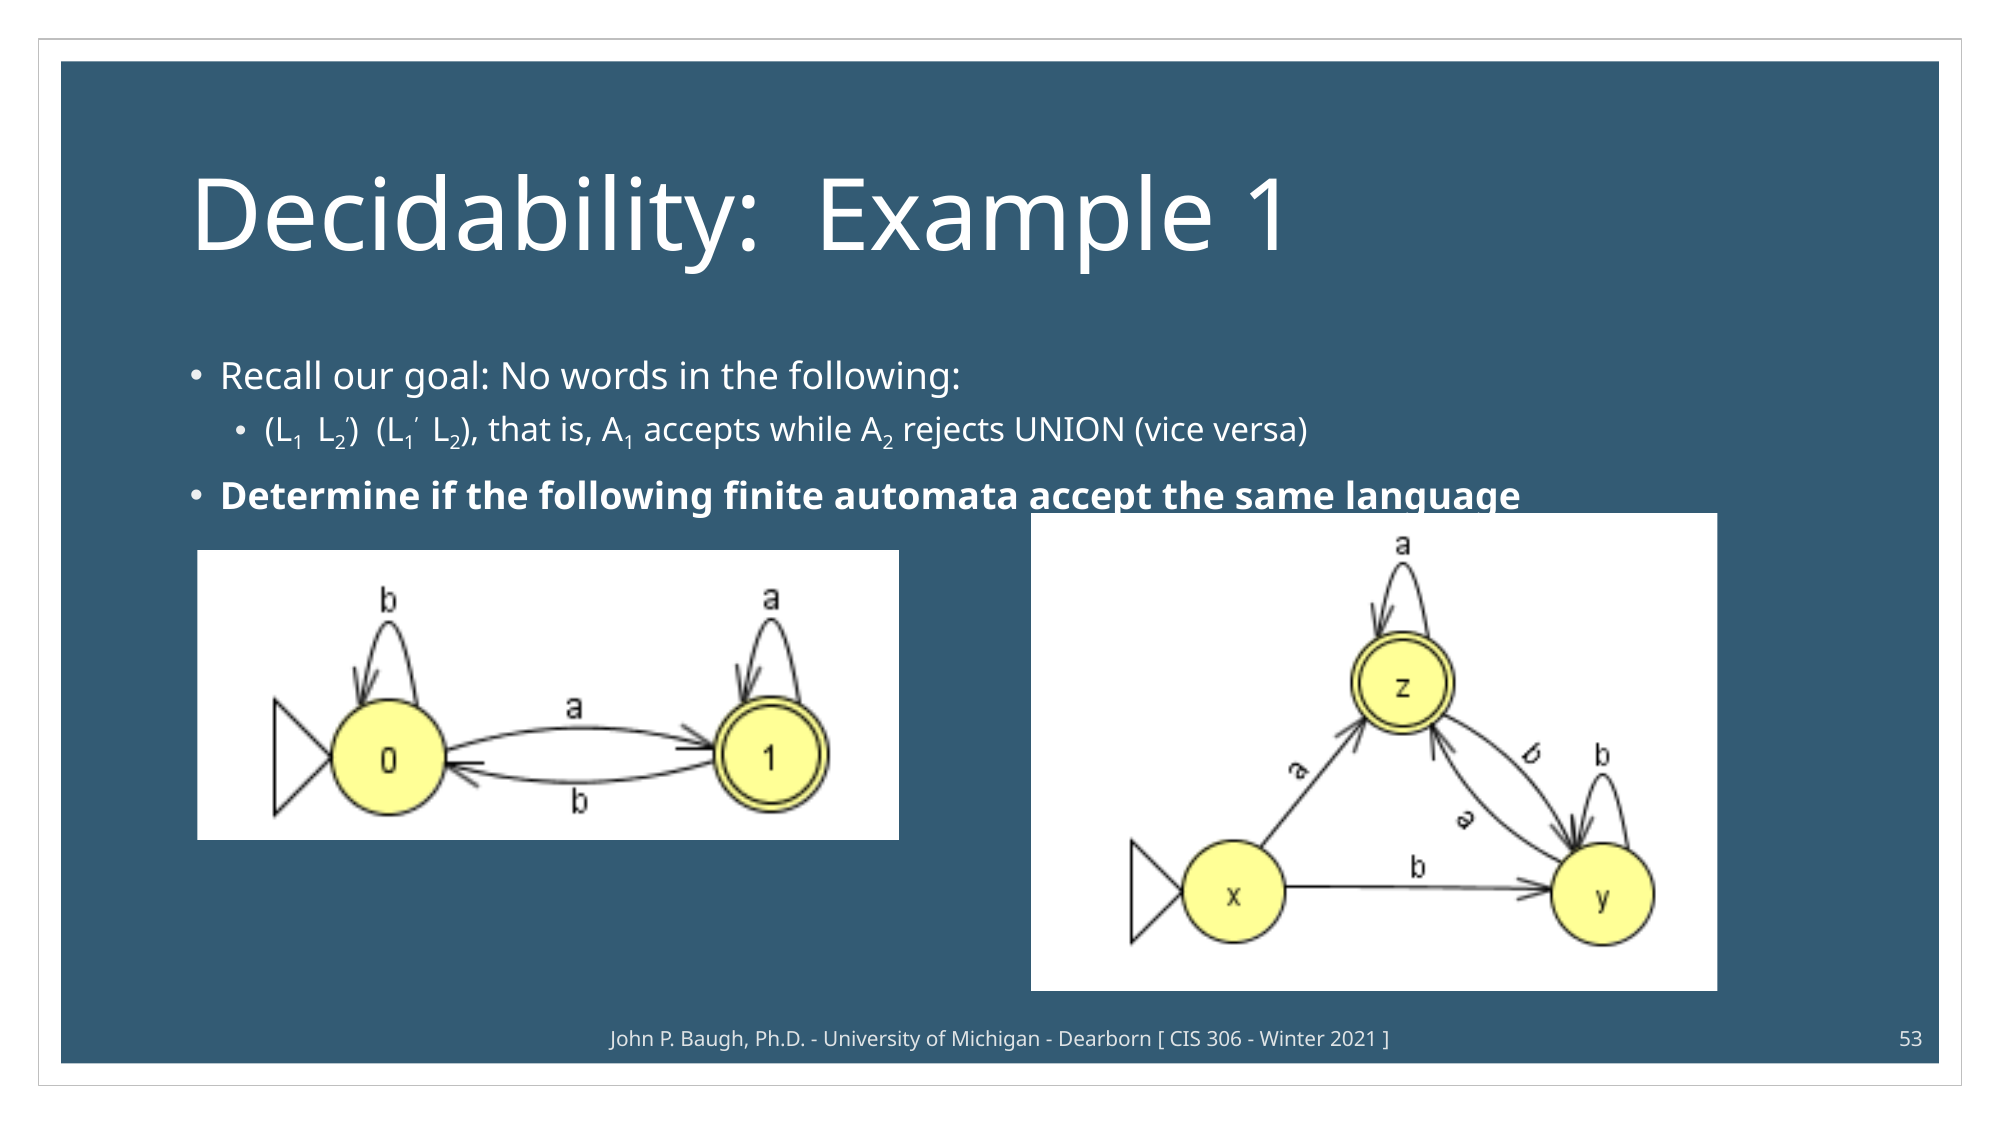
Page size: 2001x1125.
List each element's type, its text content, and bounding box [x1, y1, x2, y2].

picture [197, 550, 899, 840]
footer John P. Baugh, Ph.D. - University of Michigan - Dearborn [ CIS 306 - Winter 2021 ] [572, 1019, 1428, 1062]
slide_number 53 [1697, 1019, 1938, 1062]
picture [1031, 512, 1718, 991]
title Decidability: Example 1 [174, 105, 1825, 331]
